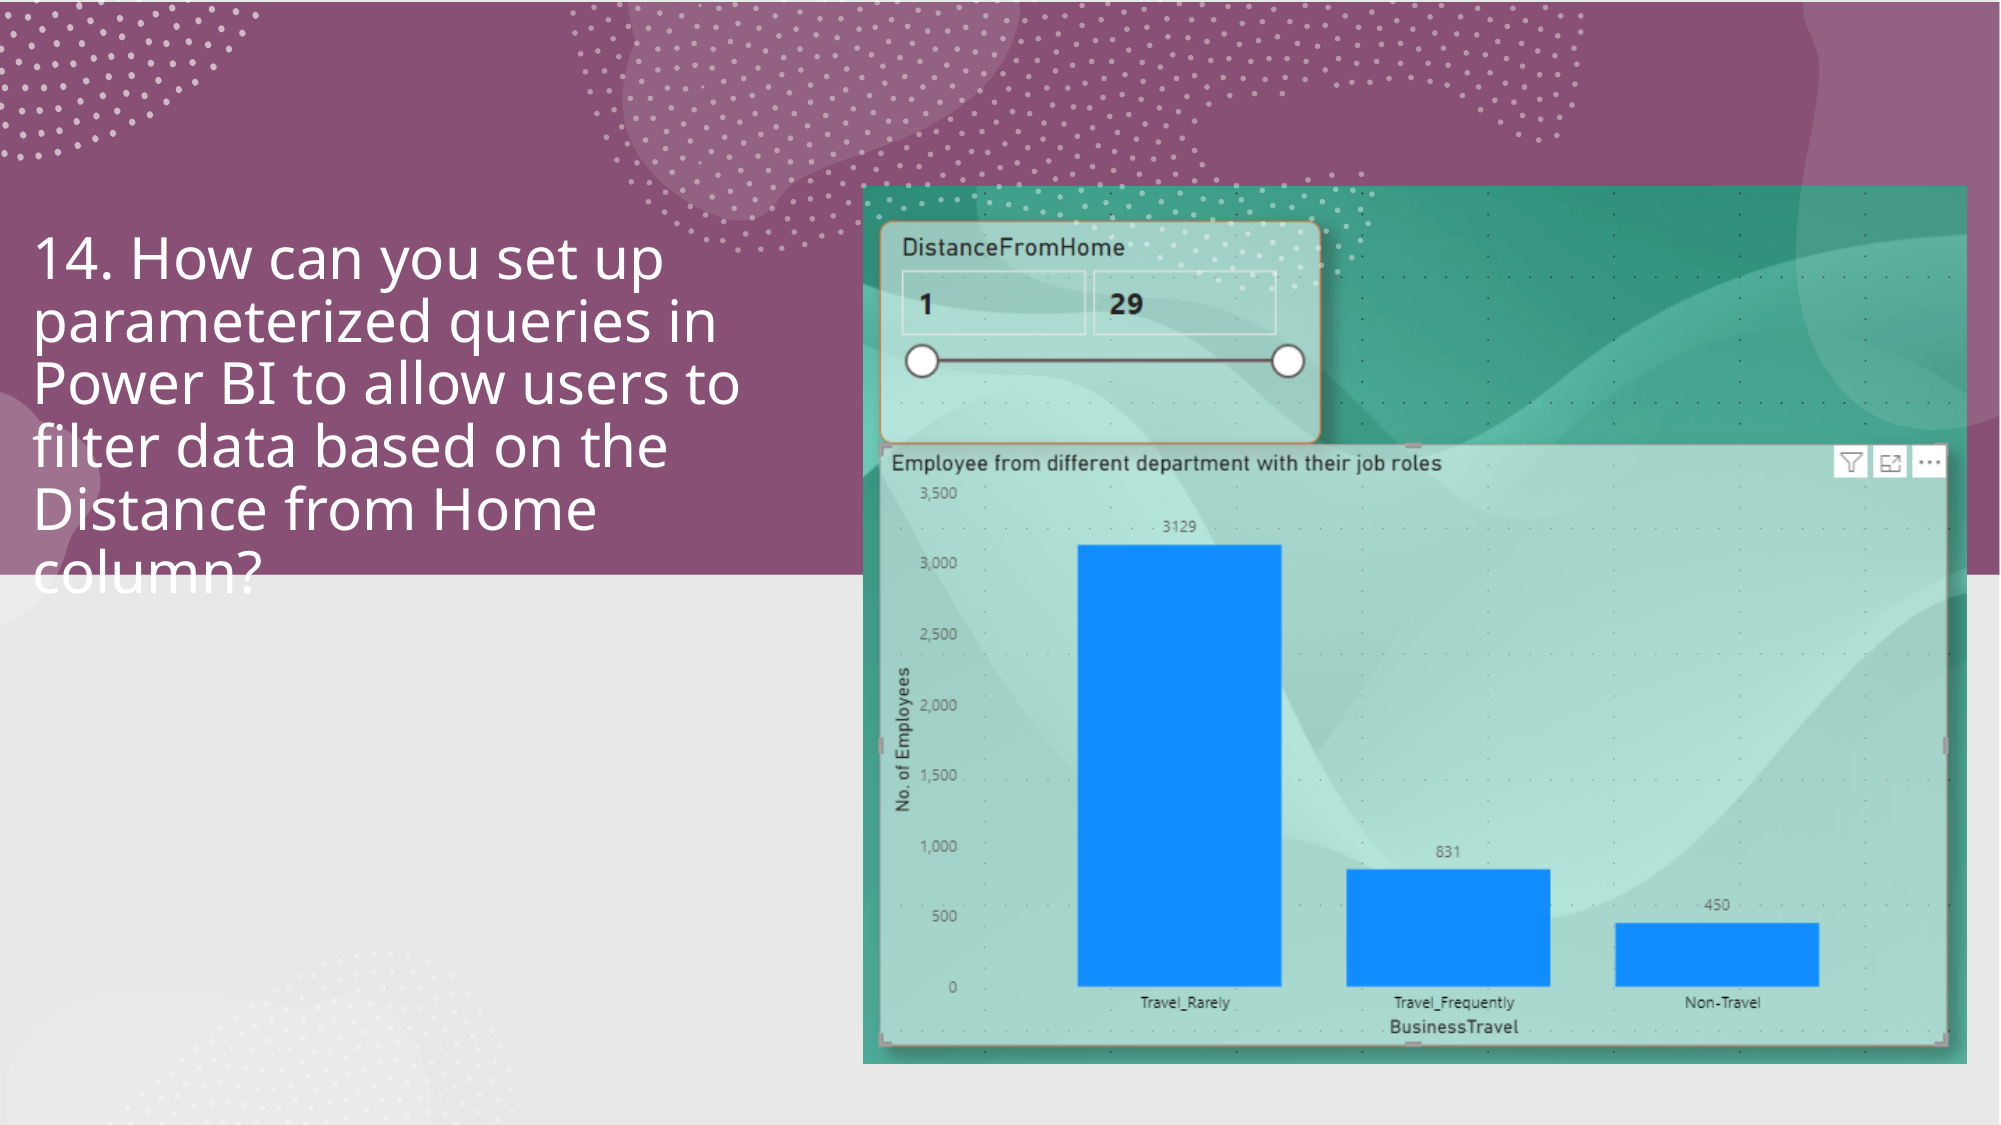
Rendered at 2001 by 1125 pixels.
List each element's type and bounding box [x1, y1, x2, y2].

text_box [0, 0, 2000, 1125]
